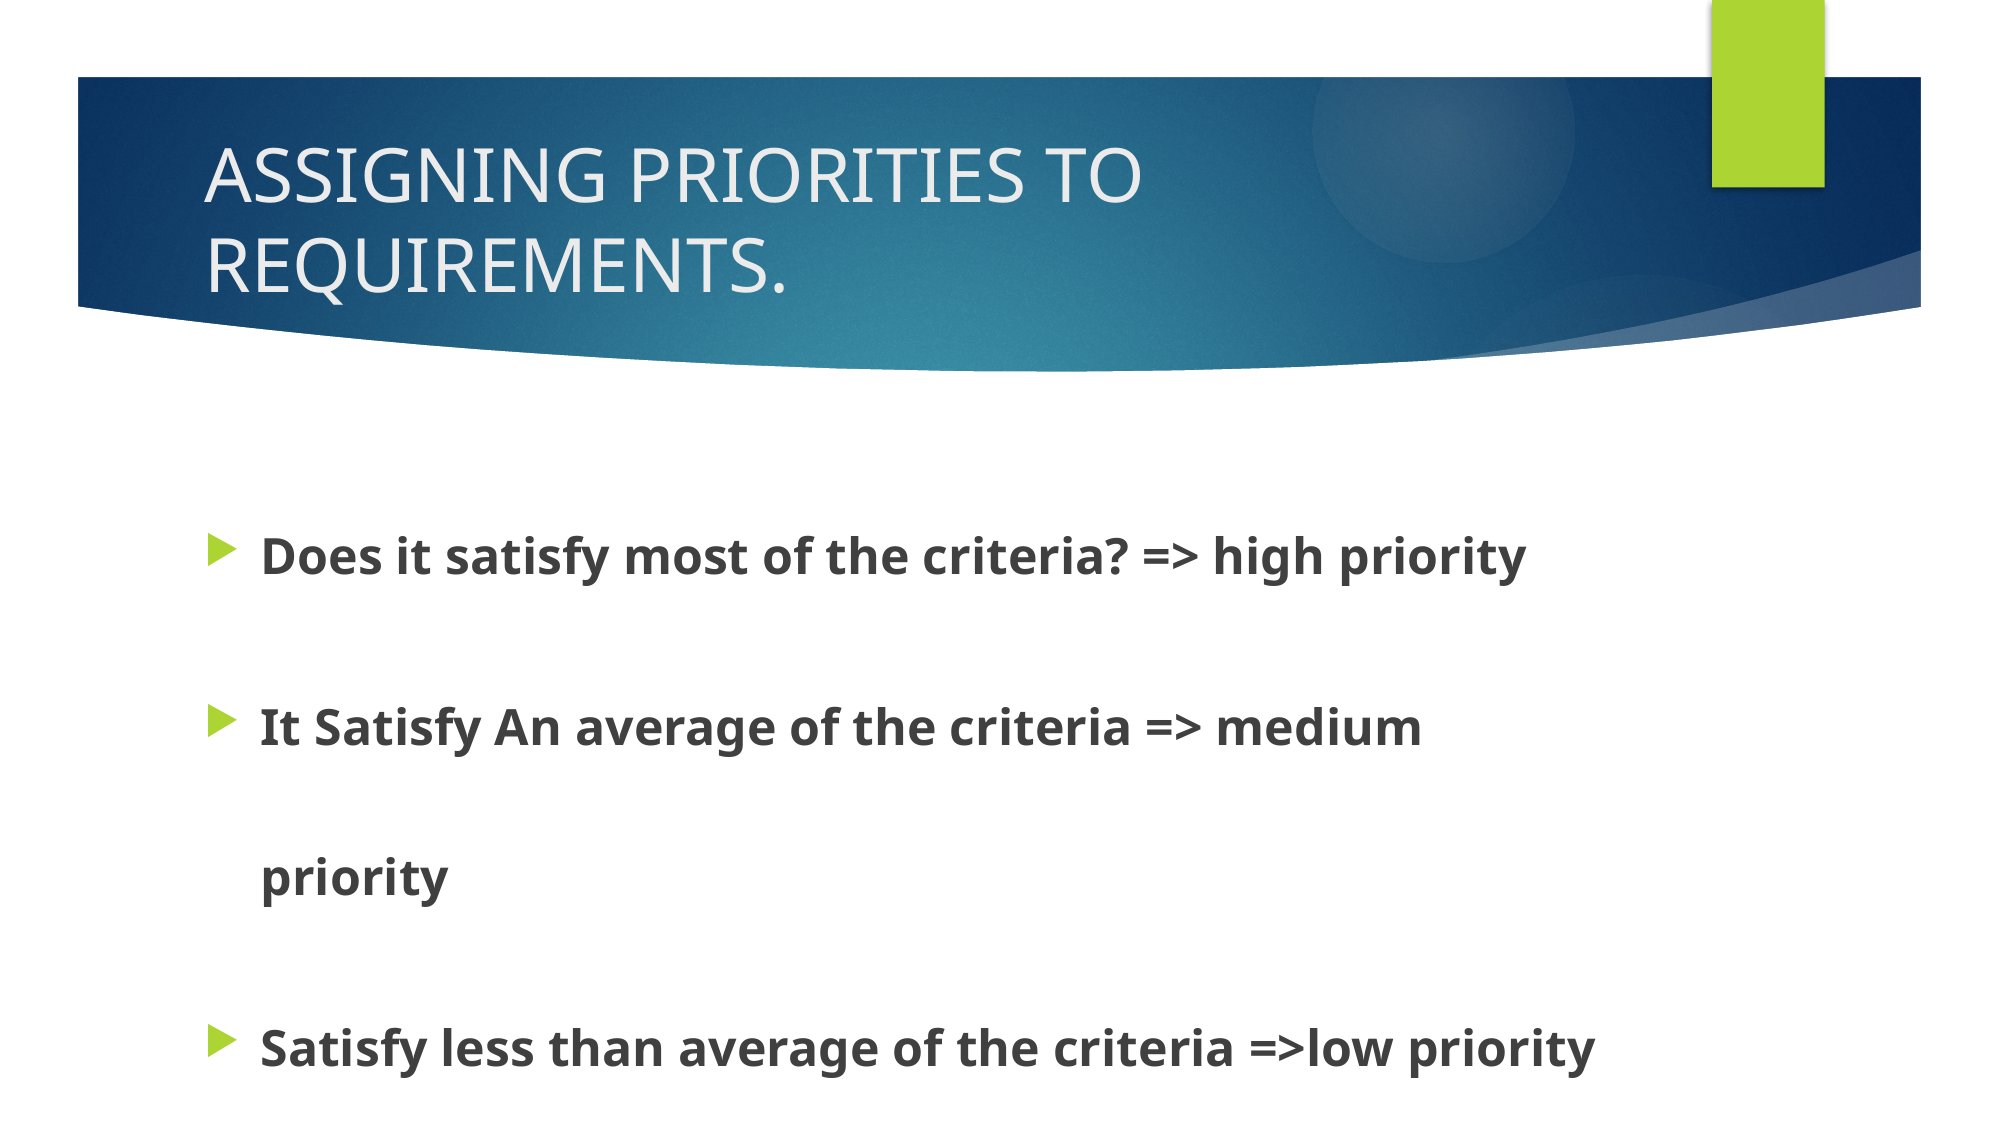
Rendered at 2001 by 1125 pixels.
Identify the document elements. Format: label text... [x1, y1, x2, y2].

list Does it satisfy most of the criteria? => high priority It Satisfy An average of the criteria => medium priority Satisfy less than average of the criteria =>low priority [189, 427, 1627, 988]
title ASSIGNING PRIORITIES TO REQUIREMENTS. [189, 159, 1754, 276]
